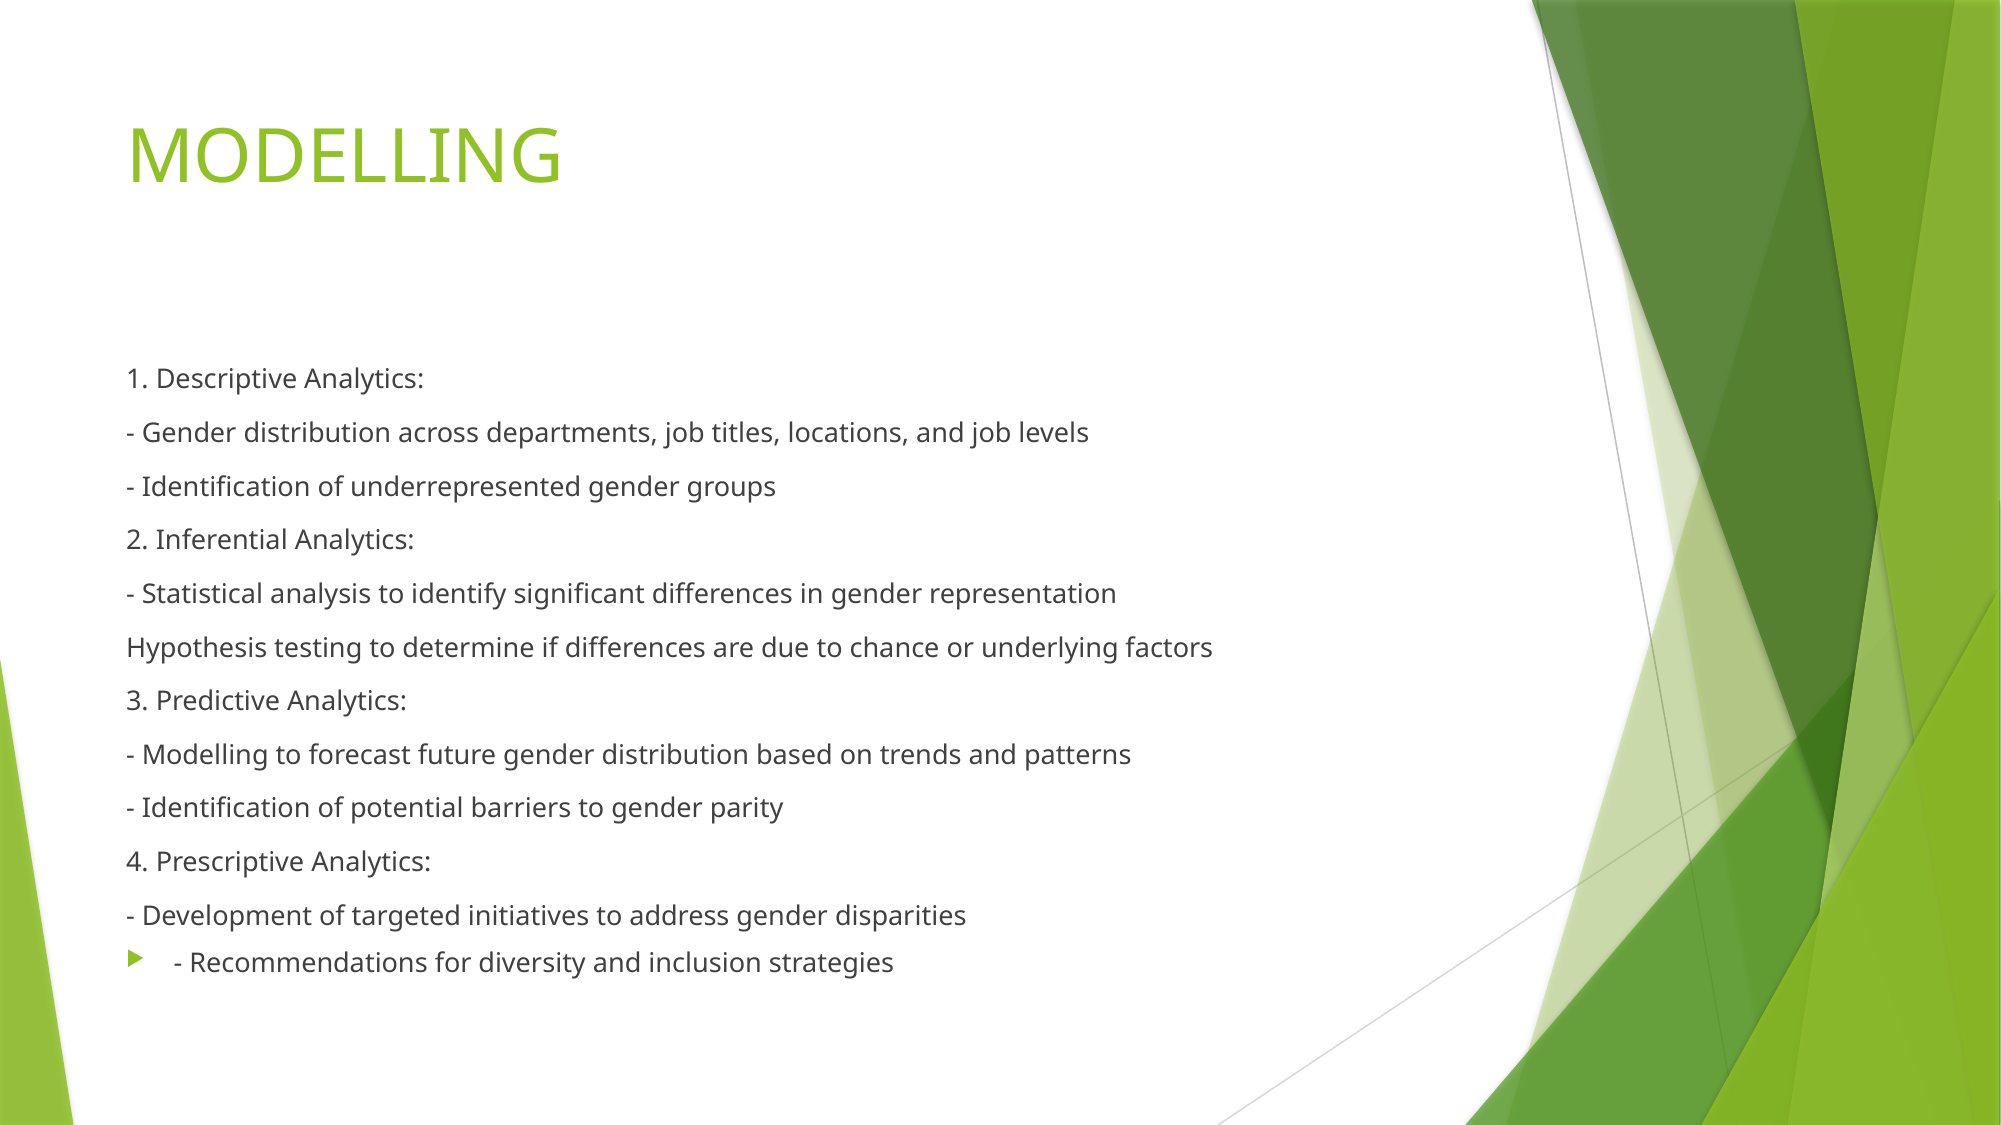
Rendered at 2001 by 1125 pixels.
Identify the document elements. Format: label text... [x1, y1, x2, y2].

list 1. Descriptive Analytics: - Gender distribution across departments, job titles, locations, and job levels - Identification of underrepresented gender groups 2. Inferential Analytics: - Statistical analysis to identify significant differences in gender representation Hypothesis testing to determine if differences are due to chance or underlying factors 3. Predictive Analytics: - Modelling to forecast future gender distribution based on trends and patterns - Identification of potential barriers to gender parity 4. Prescriptive Analytics: - Development of targeted initiatives to address gender disparities - Recommendations for diversity and inclusion strategies [111, 354, 1522, 992]
title MODELLING [111, 99, 1522, 317]
